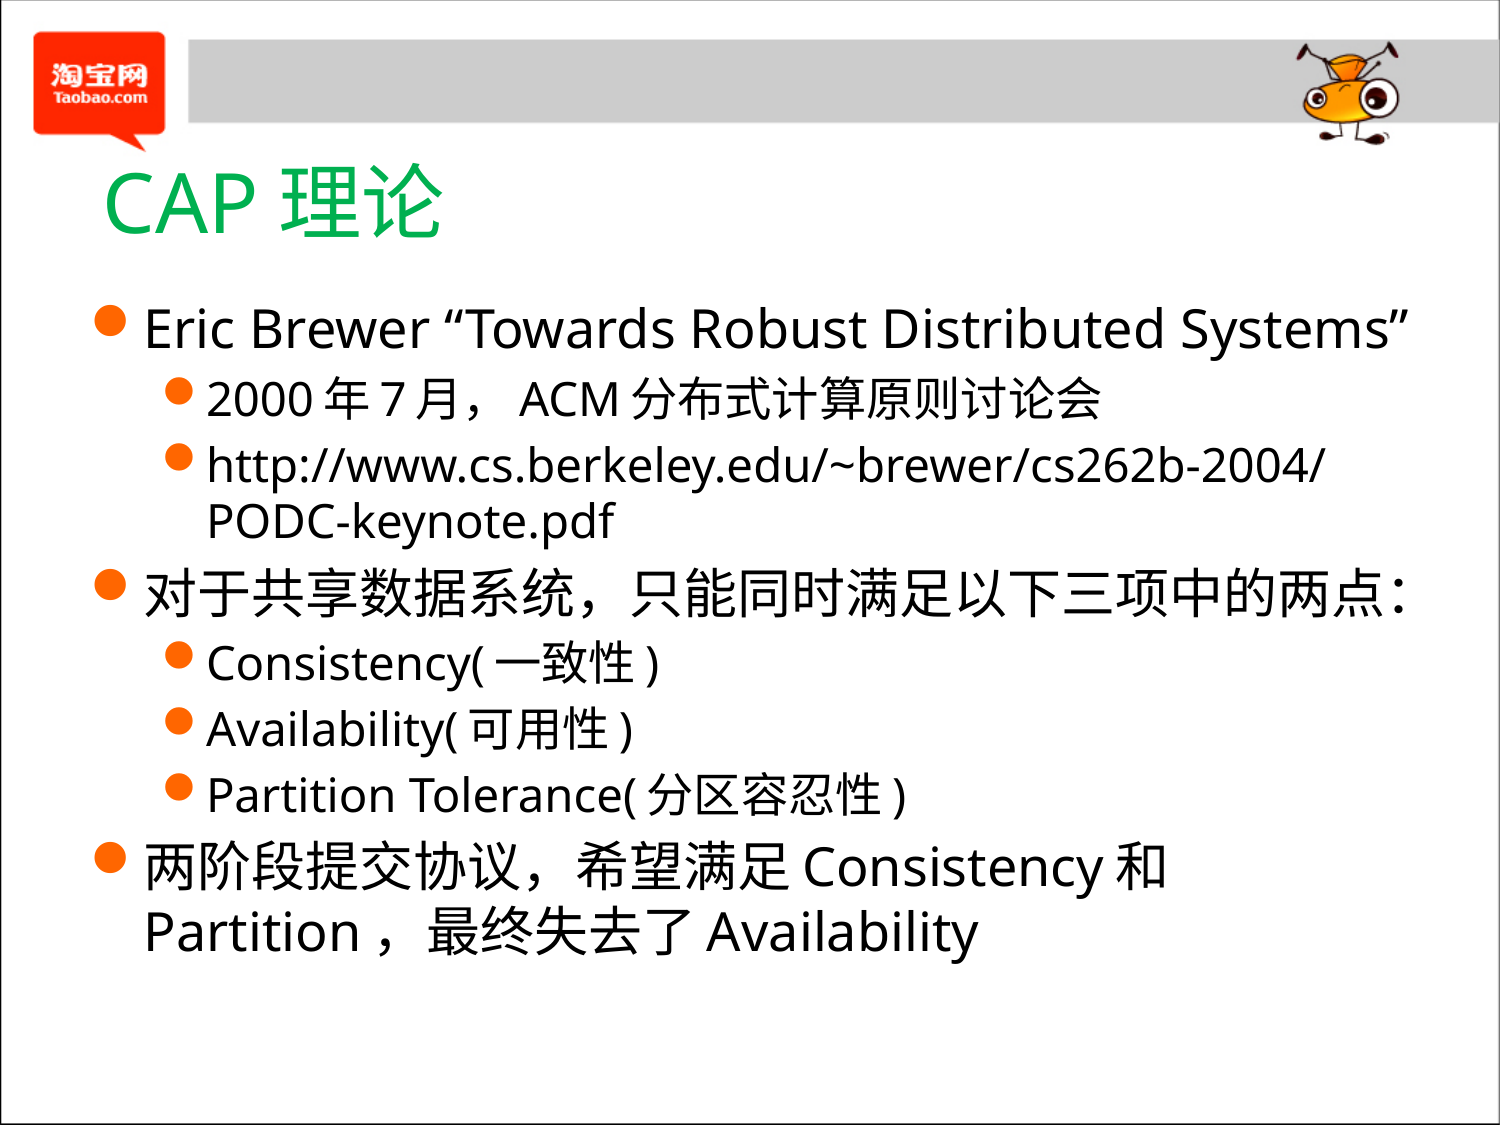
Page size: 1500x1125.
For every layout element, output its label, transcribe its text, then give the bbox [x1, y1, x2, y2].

title CAP理论 [87, 149, 1426, 251]
picture [0, 0, 1500, 1125]
list Eric Brewer “Towards Robust Distributed Systems” 2000年7月，ACM分布式计算原则讨论会 http://www.cs.berkeley.edu/~brewer/cs262b-2004/PODC-keynote.pdf 对于共享数据系统，只能同时满足以下三项中的两点： Consistency(一致性) Availability(可用性) Partition Tolerance(分区容忍性) 两阶段提交协议，希望满足Consistency和Partition，最终失去了Availability [74, 287, 1426, 1006]
